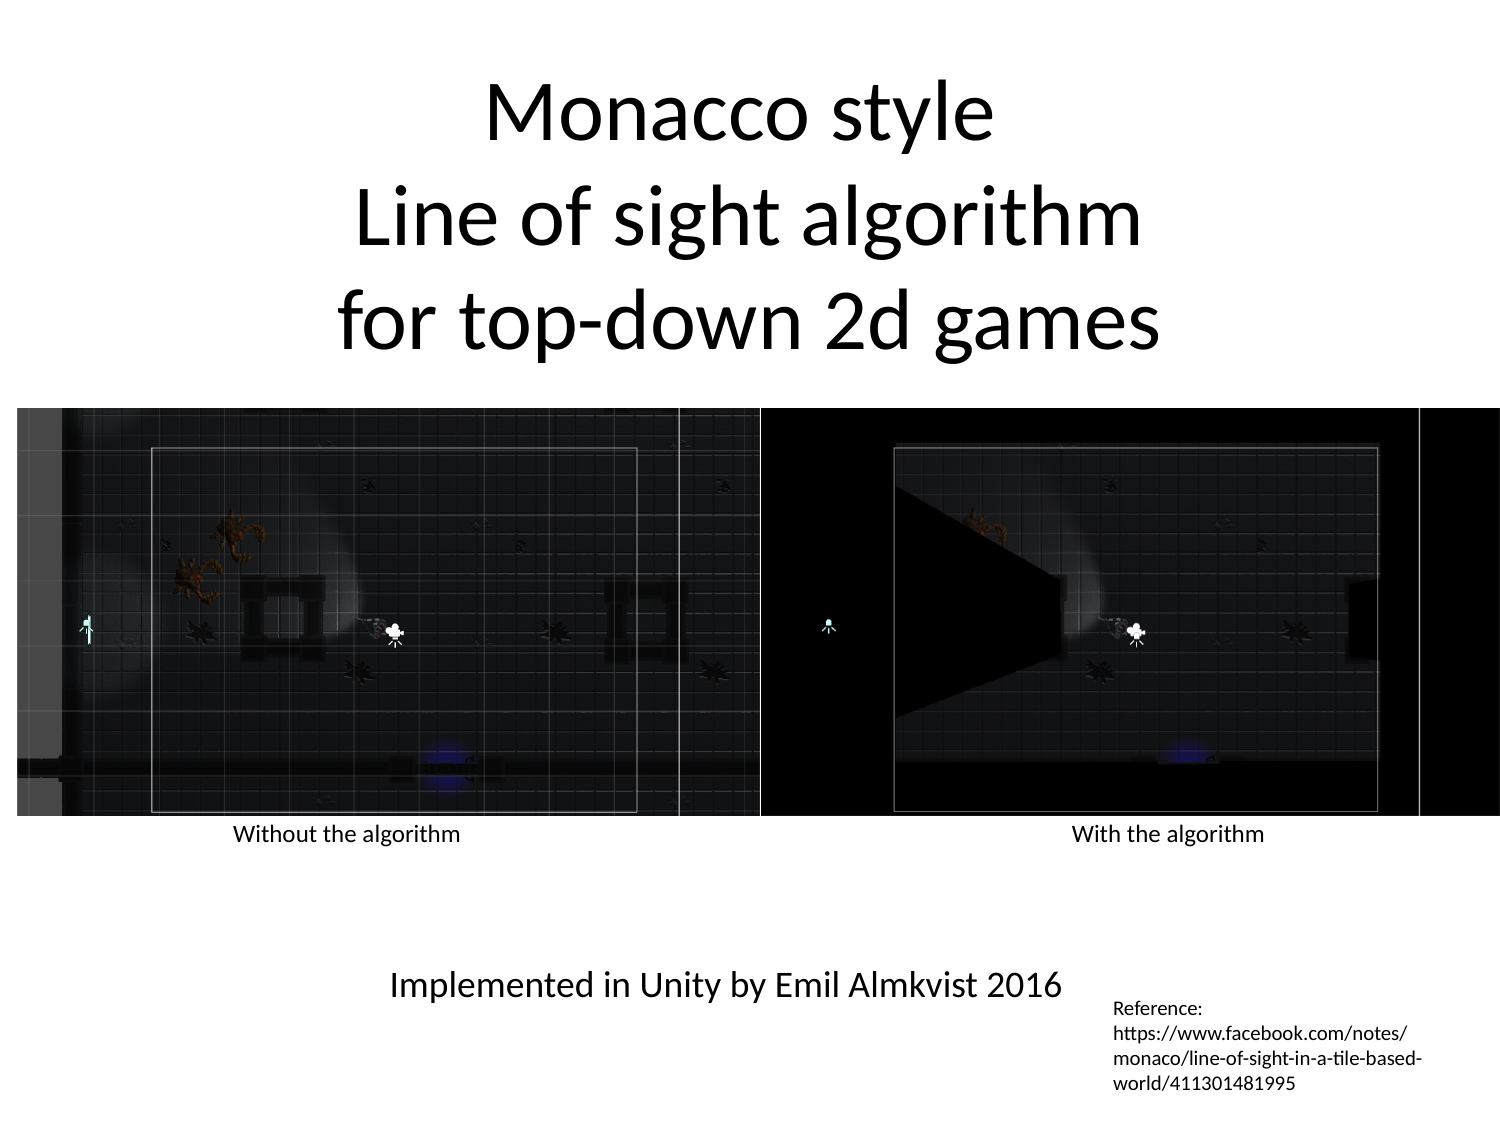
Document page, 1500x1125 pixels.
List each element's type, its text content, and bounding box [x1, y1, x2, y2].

text_box Reference: https://www.facebook.com/notes/monaco/line-of-sight-in-a-tile-based-world/411301481995 [1098, 987, 1500, 1103]
title Monacco style Line of sight algorithm for top-down 2d games [75, 45, 1425, 407]
text_box Implemented in Unity by Emil Almkvist 2016 [253, 823, 1199, 1013]
picture [17, 408, 760, 816]
text_box Without the algorithm [218, 823, 715, 856]
picture [761, 408, 1500, 816]
text_box With the algorithm [1057, 822, 1500, 856]
